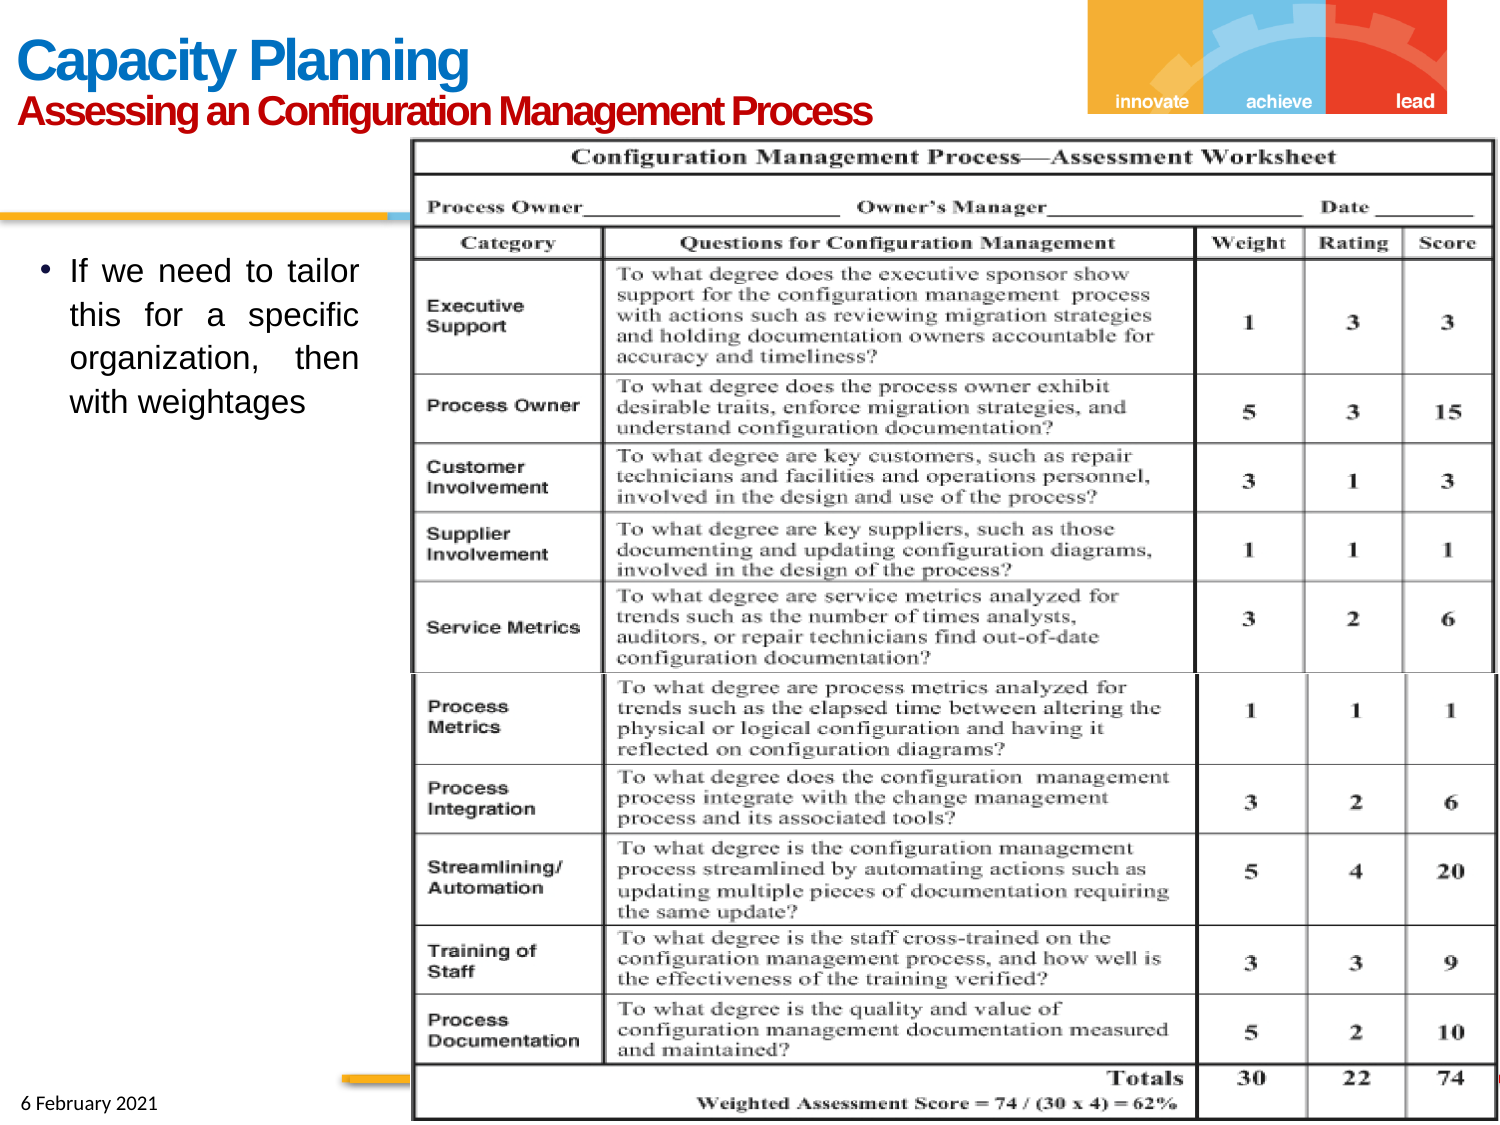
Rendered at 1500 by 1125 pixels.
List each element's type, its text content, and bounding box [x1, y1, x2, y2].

list If we need to tailor this for a specific organization, then with weightages [24, 237, 375, 1088]
list Capacity Planning Assessing an Configuration Management Process [1, 0, 1227, 150]
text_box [410, 137, 1499, 1124]
picture [1227, 0, 1448, 114]
